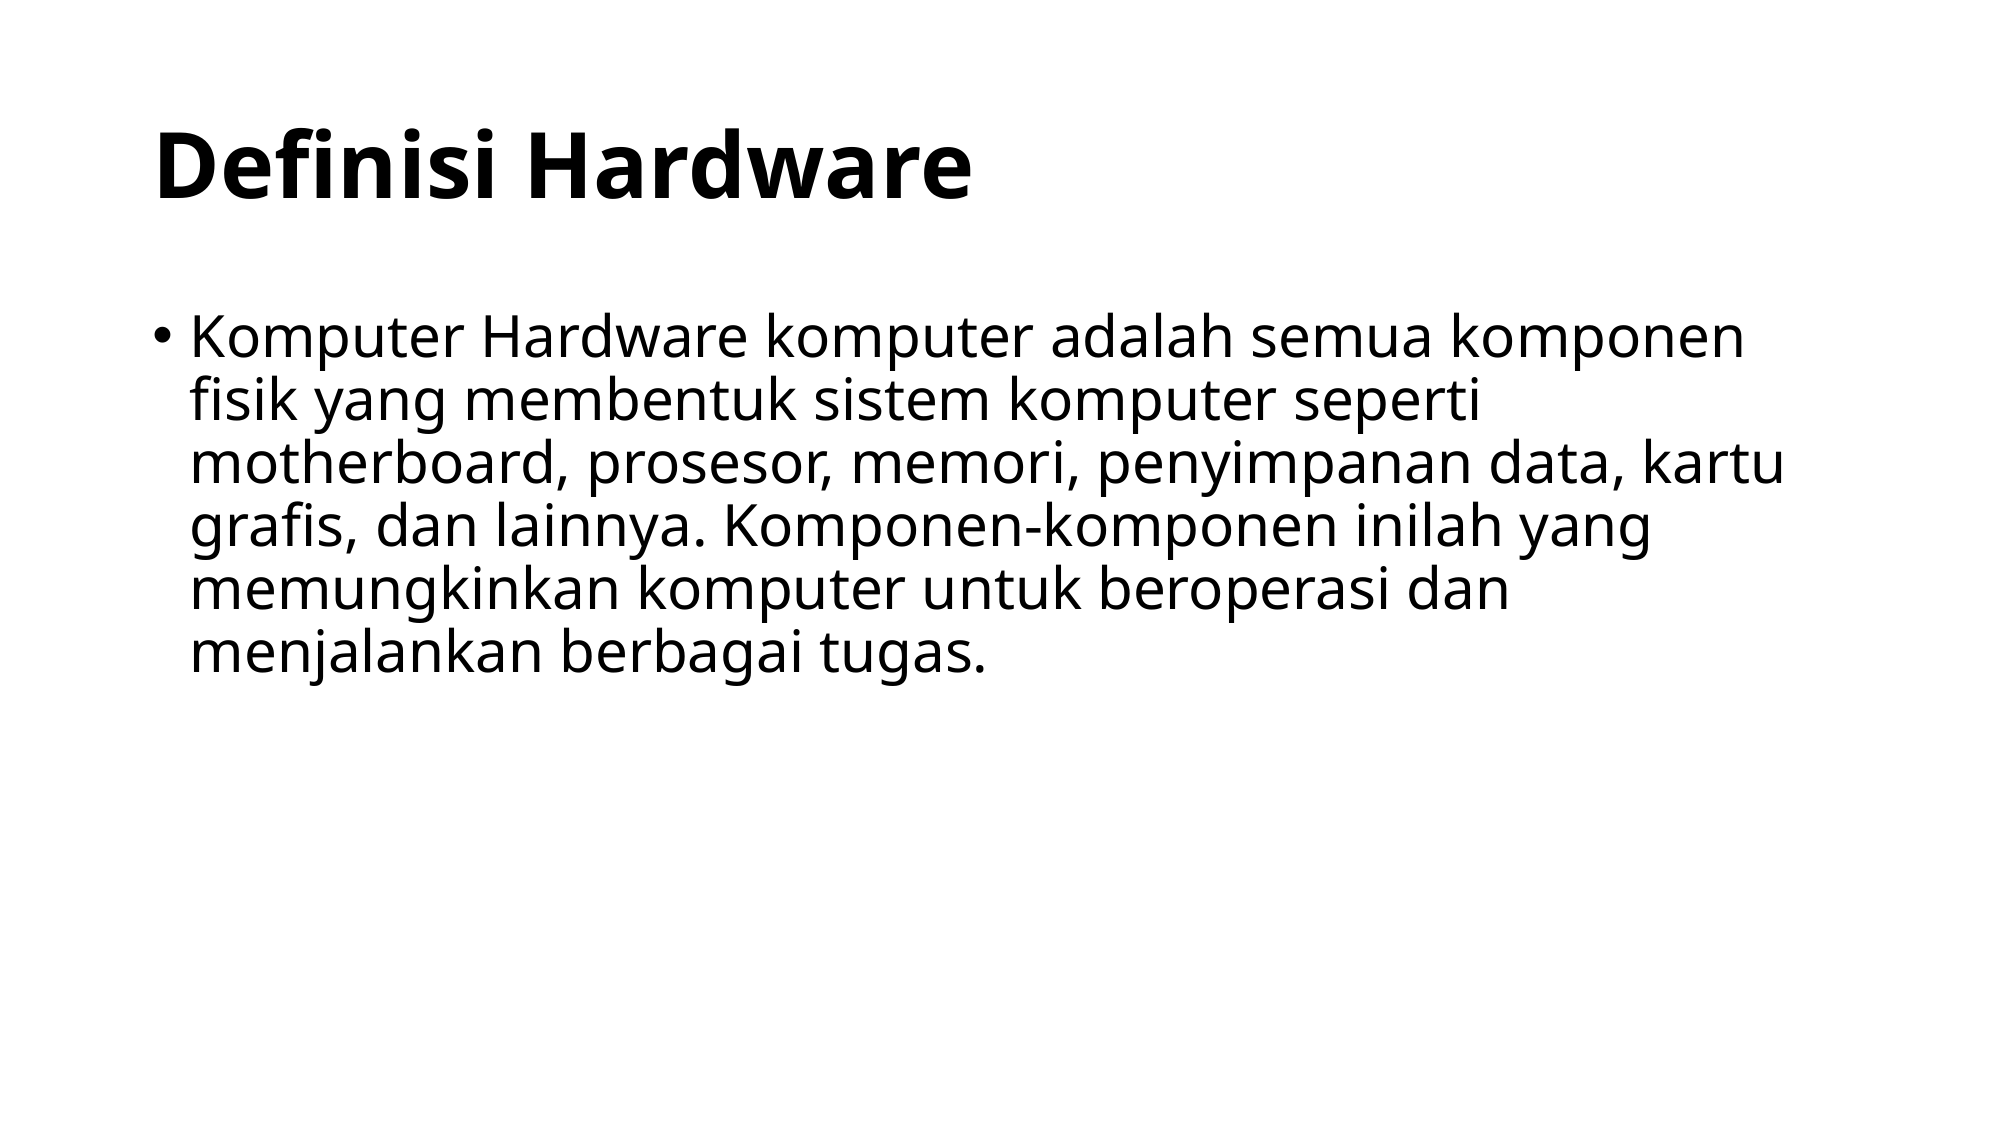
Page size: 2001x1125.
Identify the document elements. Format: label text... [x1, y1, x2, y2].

list Komputer Hardware komputer adalah semua komponen fisik yang membentuk sistem komputer seperti motherboard, prosesor, memori, penyimpanan data, kartu grafis, dan lainnya. Komponen-komponen inilah yang memungkinkan komputer untuk beroperasi dan menjalankan berbagai tugas. [137, 299, 1863, 1014]
title Definisi Hardware [137, 59, 1863, 278]
